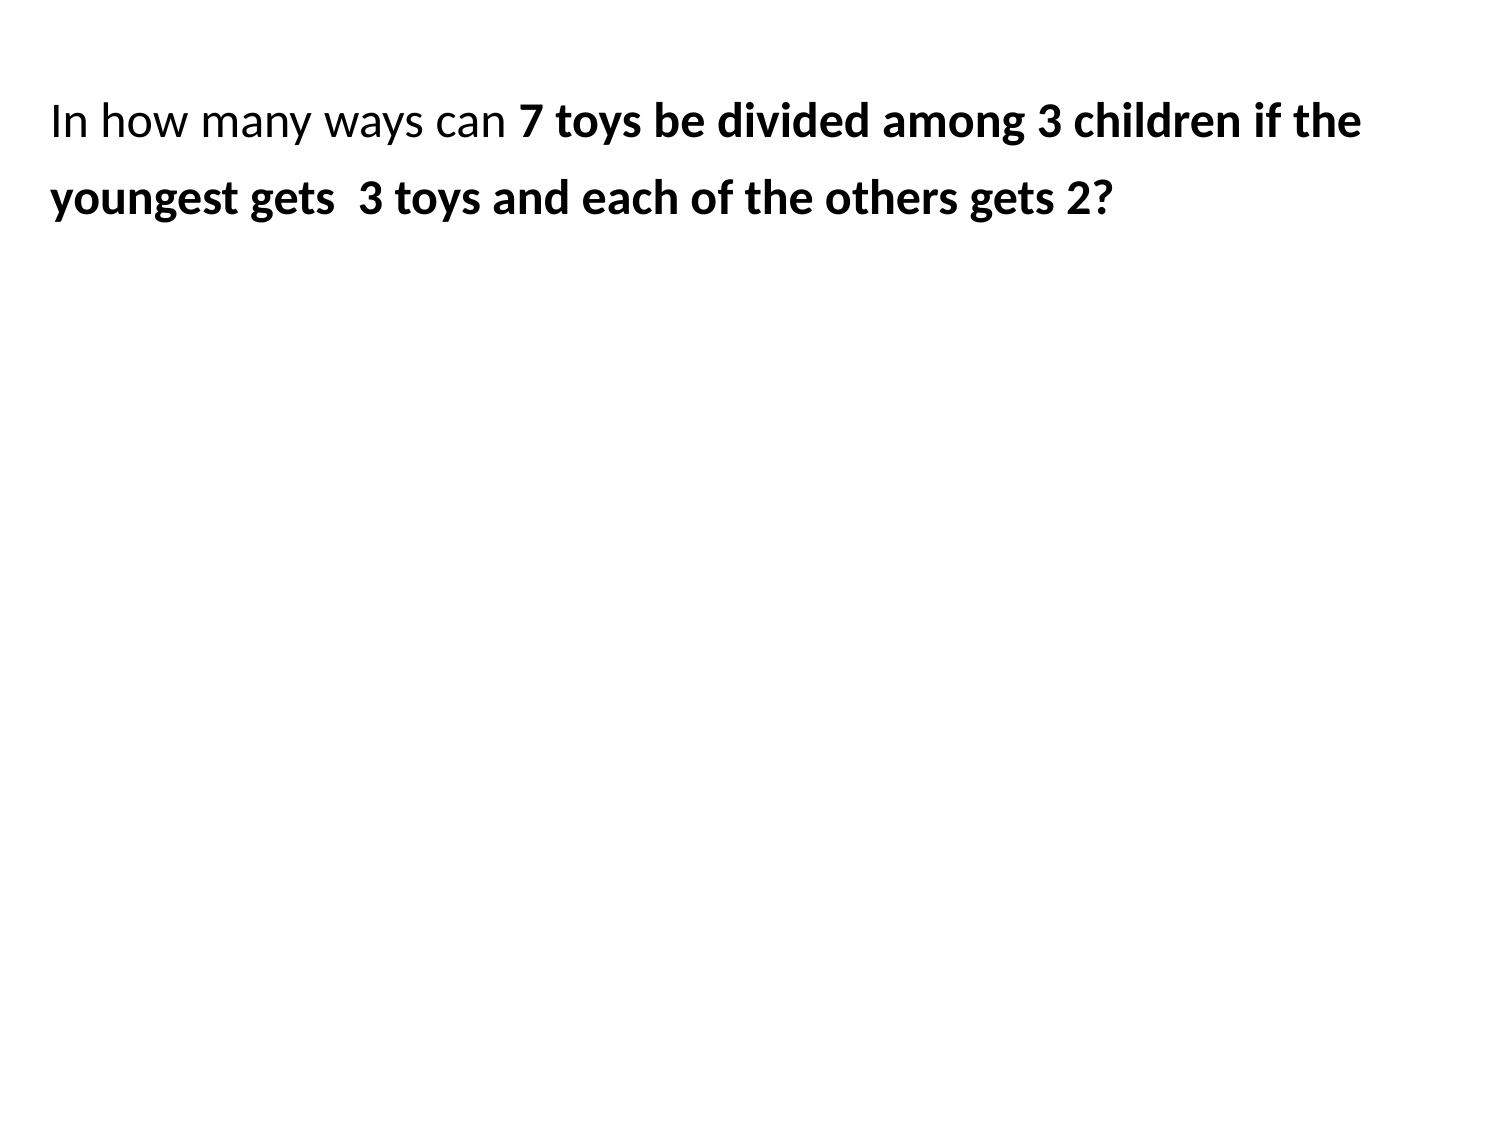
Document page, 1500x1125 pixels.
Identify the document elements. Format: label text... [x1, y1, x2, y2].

list In how many ways can 7 toys be divided among 3 children if the youngest gets 3 toys and each of the others gets 2? [50, 87, 1364, 313]
